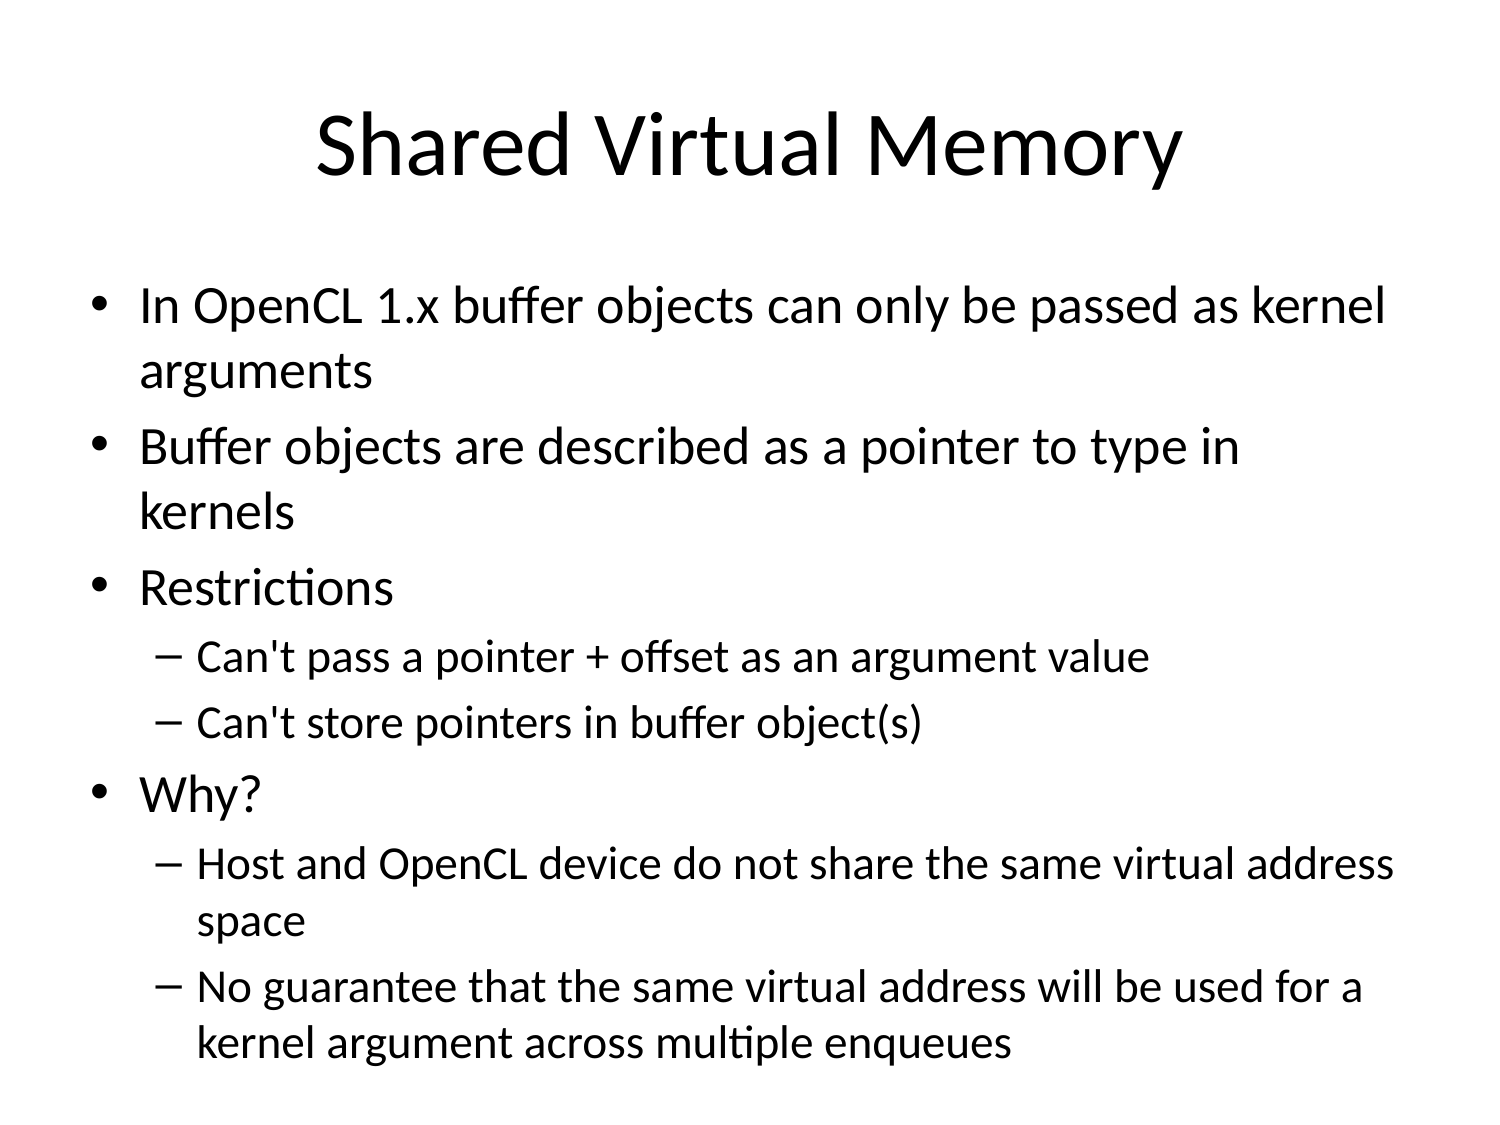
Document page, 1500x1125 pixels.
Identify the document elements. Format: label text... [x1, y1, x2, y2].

list In OpenCL 1.x buffer objects can only be passed as kernel arguments Buffer objects are described as a pointer to type in kernels Restrictions Can't pass a pointer + offset as an argument value Can't store pointers in buffer object(s) Why? Host and OpenCL device do not share the same virtual address space No guarantee that the same virtual address will be used for a kernel argument across multiple enqueues [75, 262, 1425, 1083]
title Shared Virtual Memory [75, 45, 1425, 233]
